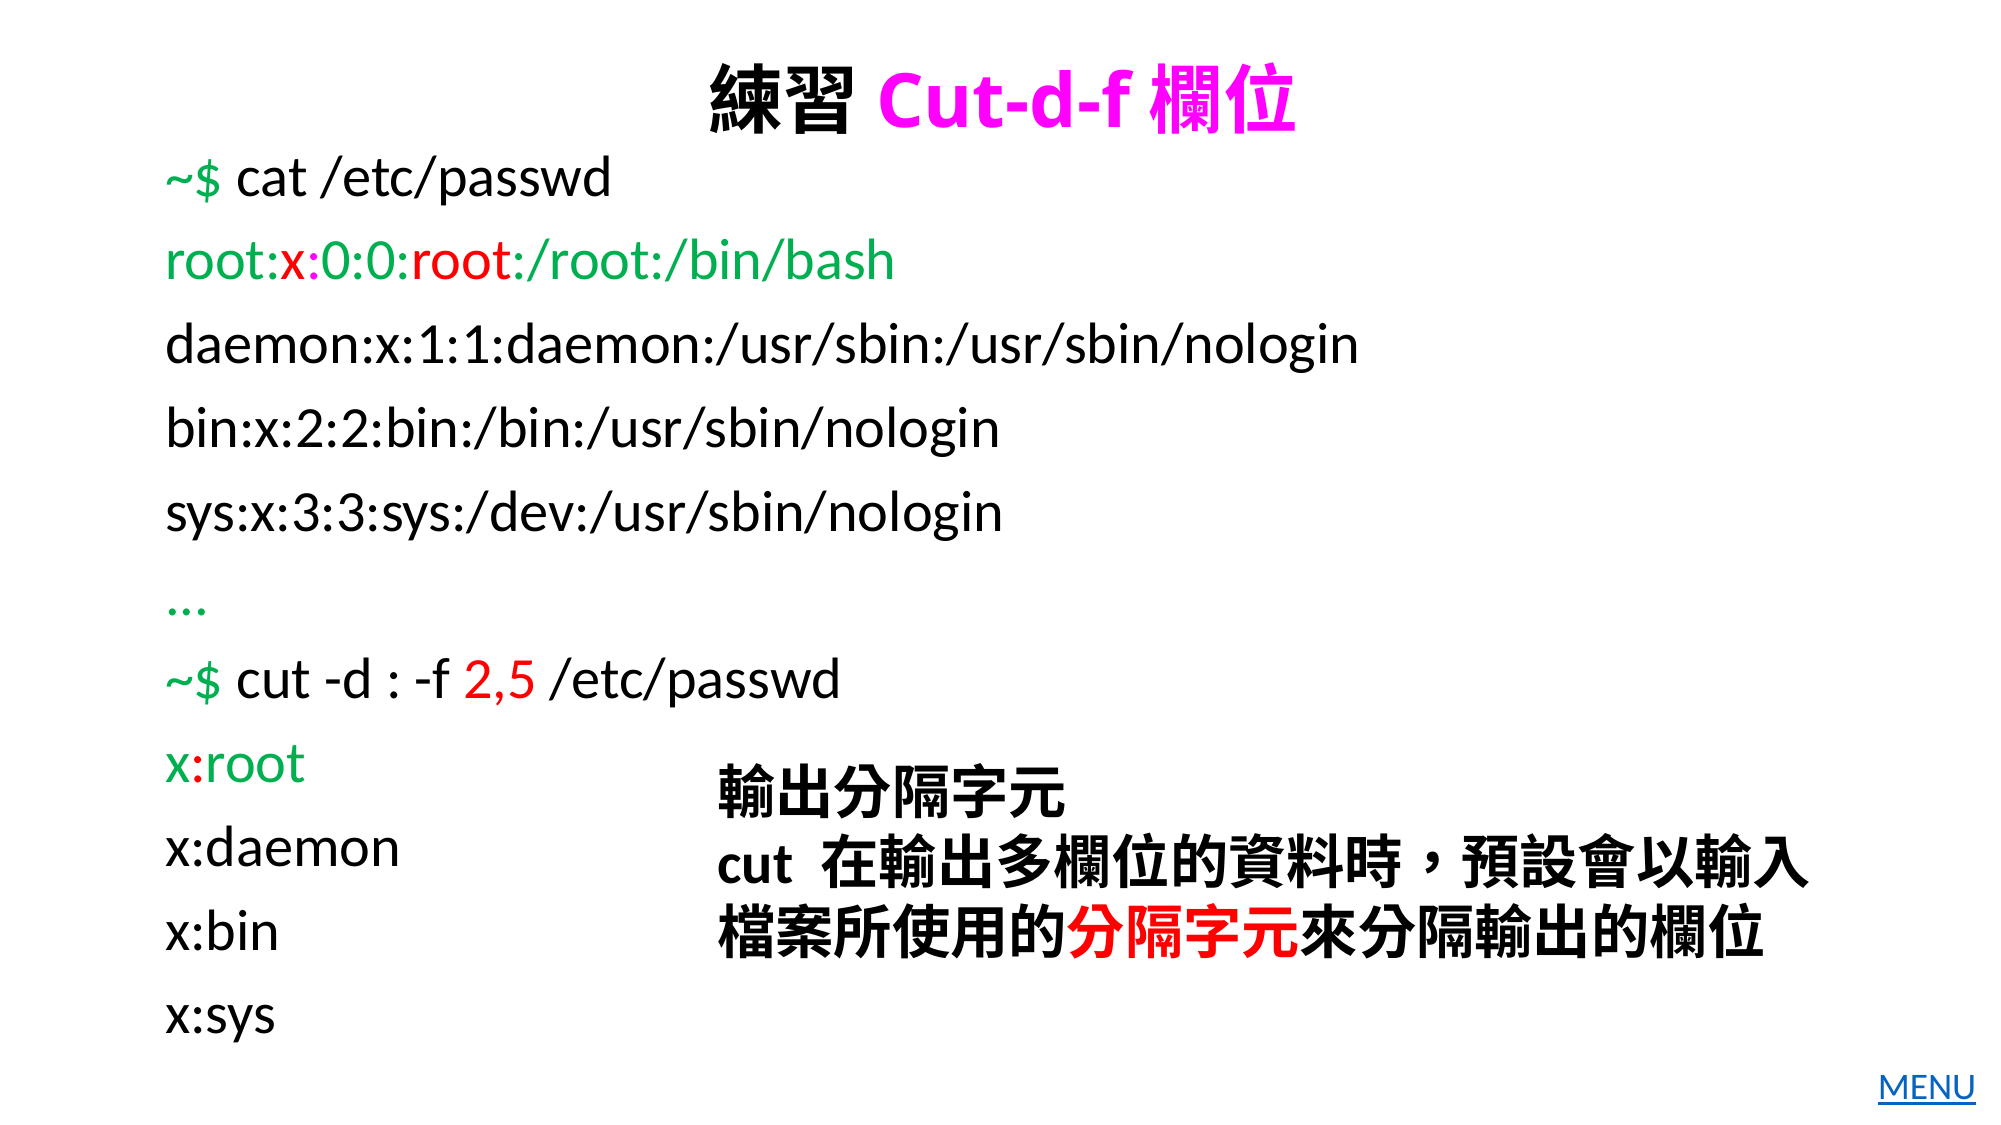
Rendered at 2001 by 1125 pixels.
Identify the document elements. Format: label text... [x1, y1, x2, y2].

text_box 輸出分隔字元 cut 在輸出多欄位的資料時，預設會以輸入檔案所使用的分隔字元來分隔輸出的欄位 [709, 747, 1838, 973]
title 練習Cut-d-f欄位 [303, 40, 1704, 138]
list ~$ cat /etc/passwd root:x:0:0:root:/root:/bin/bash daemon:x:1:1:daemon:/usr/sbin:/usr/sbin/nologin bin:x:2:2:bin:/bin:/usr/sbin/nologin sys:x:3:3:sys:/dev:/usr/sbin/nologin ... ~$ cut -d : -f 2,5 /etc/passwd x:root x:daemon x:bin x:sys [150, 138, 1867, 1091]
